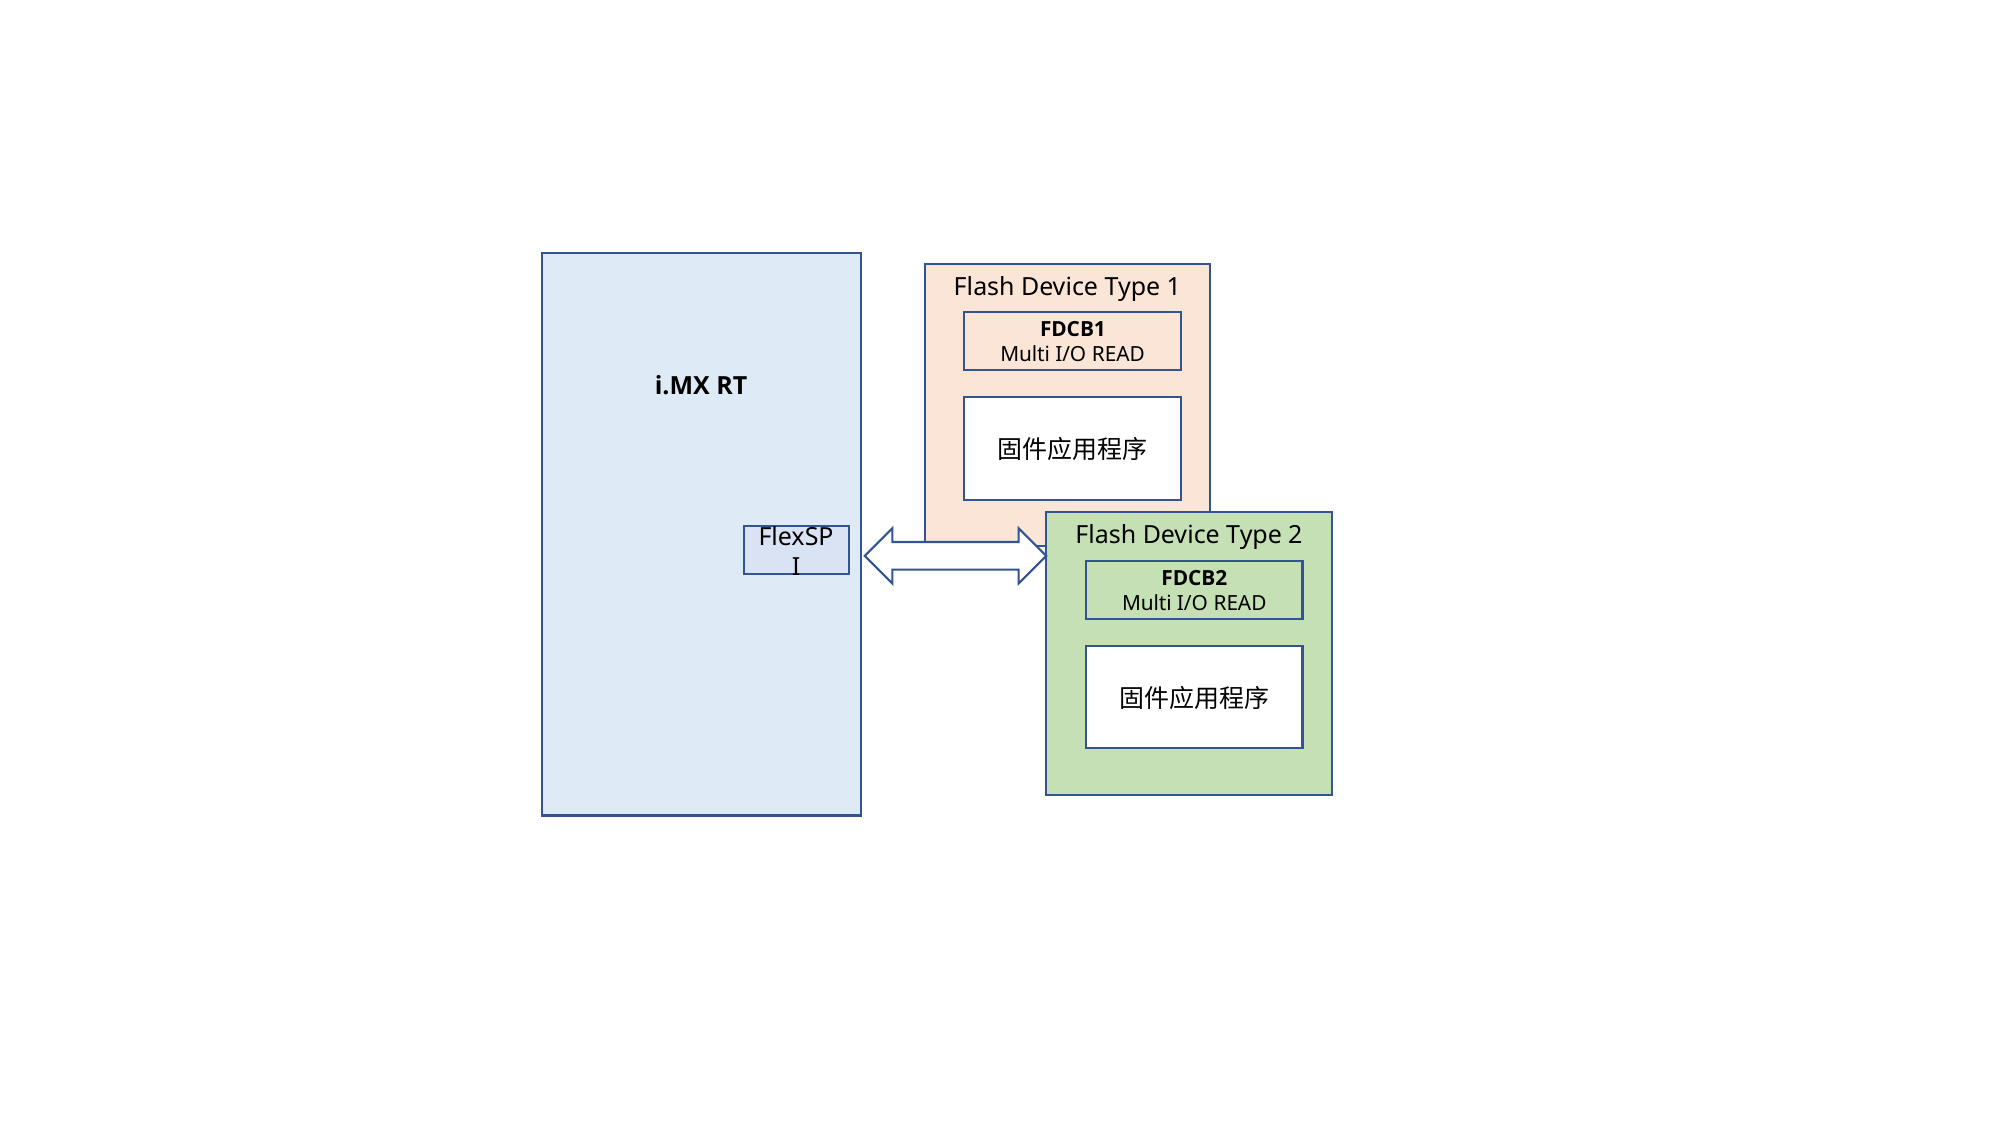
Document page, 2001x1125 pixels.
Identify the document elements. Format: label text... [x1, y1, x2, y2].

text_box FDCB1 Multi I/O READ [963, 311, 1182, 371]
text_box [863, 525, 1048, 587]
text_box FDCB2 Multi I/O READ [1085, 560, 1304, 620]
text_box 固件应用程序 [1085, 645, 1304, 749]
text_box Flash Device Type 2 [1045, 511, 1333, 796]
text_box FlexSPI [743, 525, 850, 575]
text_box 固件应用程序 [963, 396, 1182, 501]
text_box i.MX RT [541, 252, 862, 817]
text_box Flash Device Type 1 [924, 263, 1211, 547]
